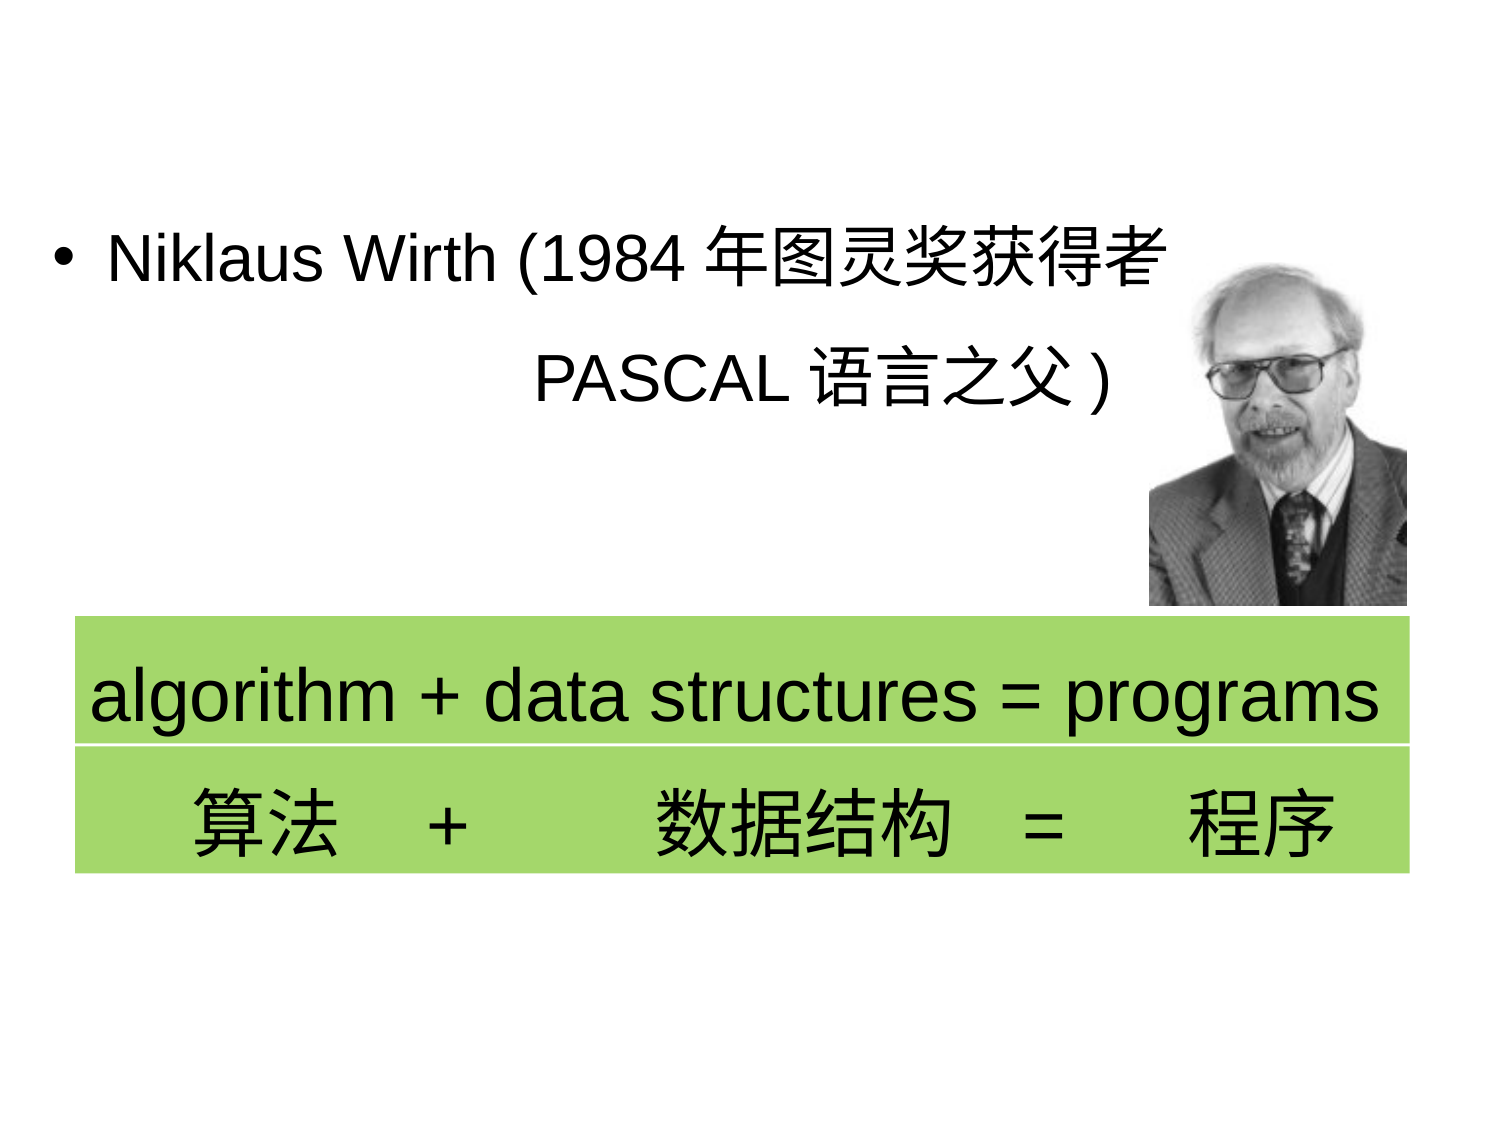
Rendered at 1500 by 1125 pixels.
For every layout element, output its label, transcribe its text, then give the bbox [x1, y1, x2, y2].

text_box algorithm + data structures = programs [75, 616, 1410, 744]
text_box 算法 + 数据结构 = 程序 [75, 746, 1410, 874]
picture [1149, 262, 1407, 607]
text_box Niklaus Wirth (1984年图灵奖获得者， PASCAL语言之父) [37, 187, 1463, 423]
